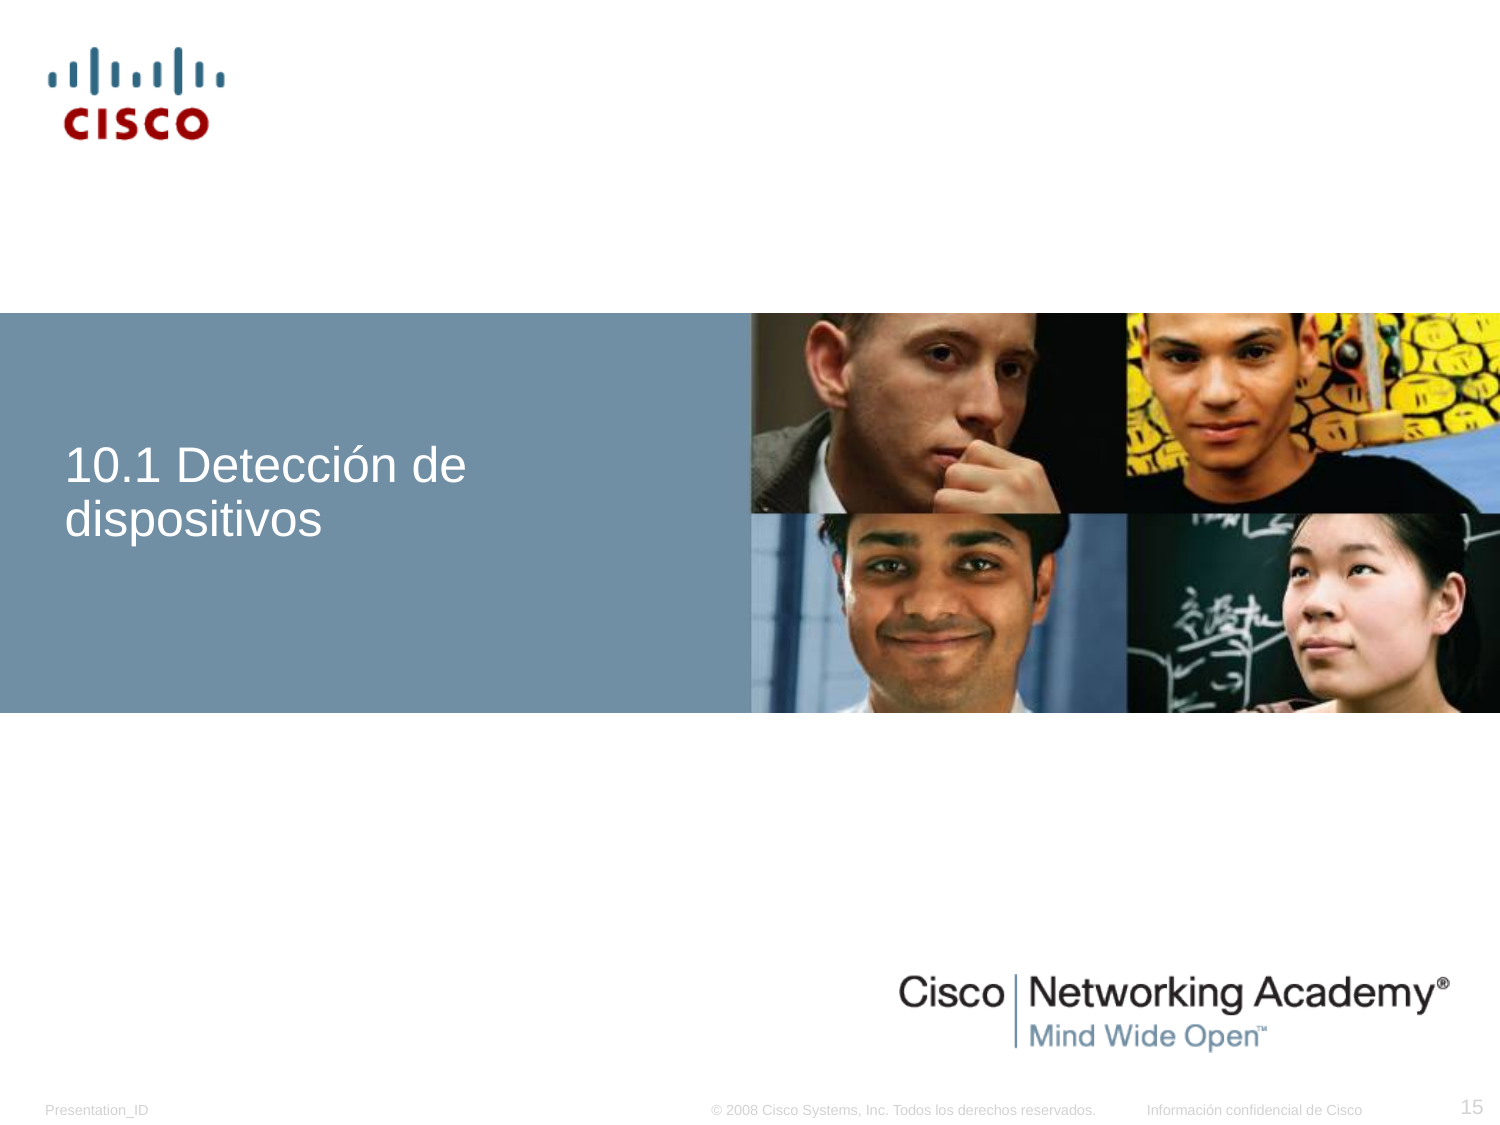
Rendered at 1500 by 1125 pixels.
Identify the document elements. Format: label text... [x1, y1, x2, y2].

picture [0, 313, 1500, 713]
picture [40, 19, 233, 168]
picture [899, 974, 1450, 1053]
title 10.1 Detección de dispositivos [51, 371, 684, 615]
